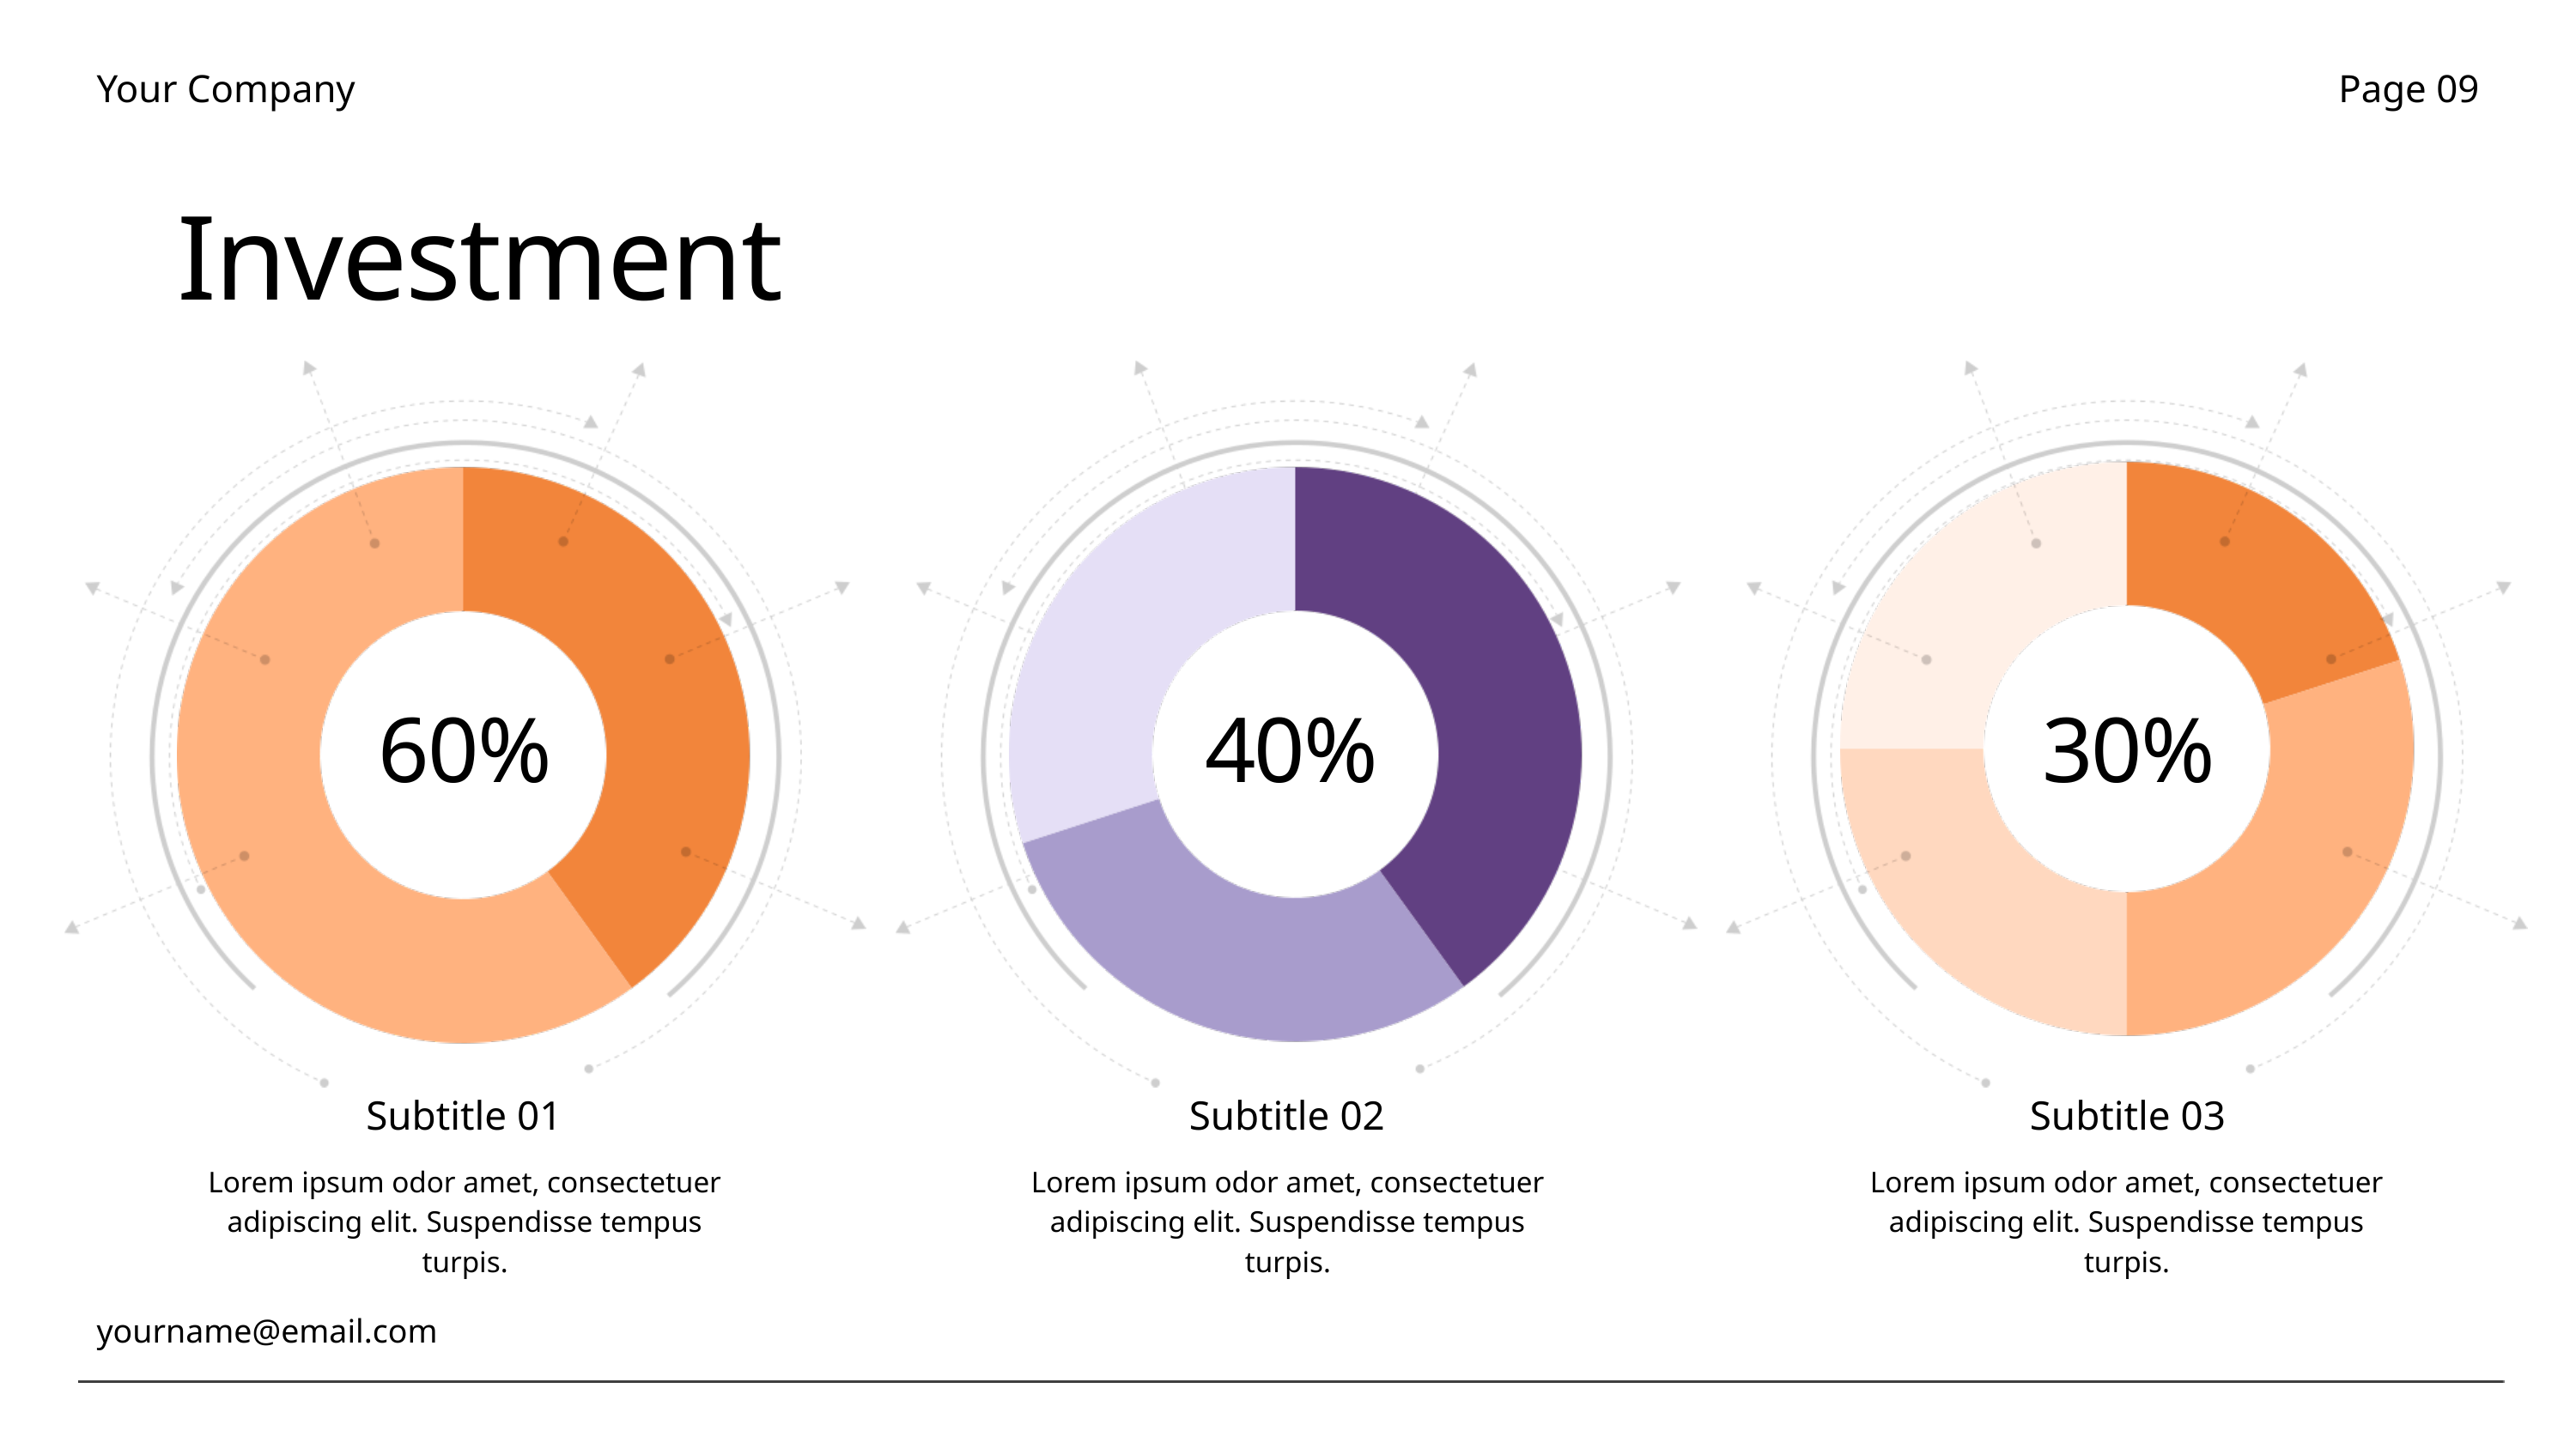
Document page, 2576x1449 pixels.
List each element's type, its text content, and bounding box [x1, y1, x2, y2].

text_box Subtitle 01 [223, 1094, 705, 1149]
text_box yourname@email.com [96, 1318, 670, 1350]
picture [1726, 361, 2528, 1088]
text_box Lorem ipsum odor amet, consectetuer adipiscing elit. Suspendisse tempus turpis. [185, 1158, 744, 1240]
text_box Subtitle 02 [1046, 1094, 1528, 1149]
text_box Investment [177, 189, 1154, 353]
text_box Lorem ipsum odor amet, consectetuer adipiscing elit. Suspendisse tempus turpis. [1009, 1158, 1567, 1240]
text_box Subtitle 03 [1886, 1094, 2369, 1149]
text_box Lorem ipsum odor amet, consectetuer adipiscing elit. Suspendisse tempus turpis. [1848, 1158, 2407, 1240]
text_box Your Company [96, 73, 508, 109]
picture [896, 361, 1698, 1088]
text_box Page 09 [2076, 73, 2480, 109]
picture [64, 361, 866, 1088]
